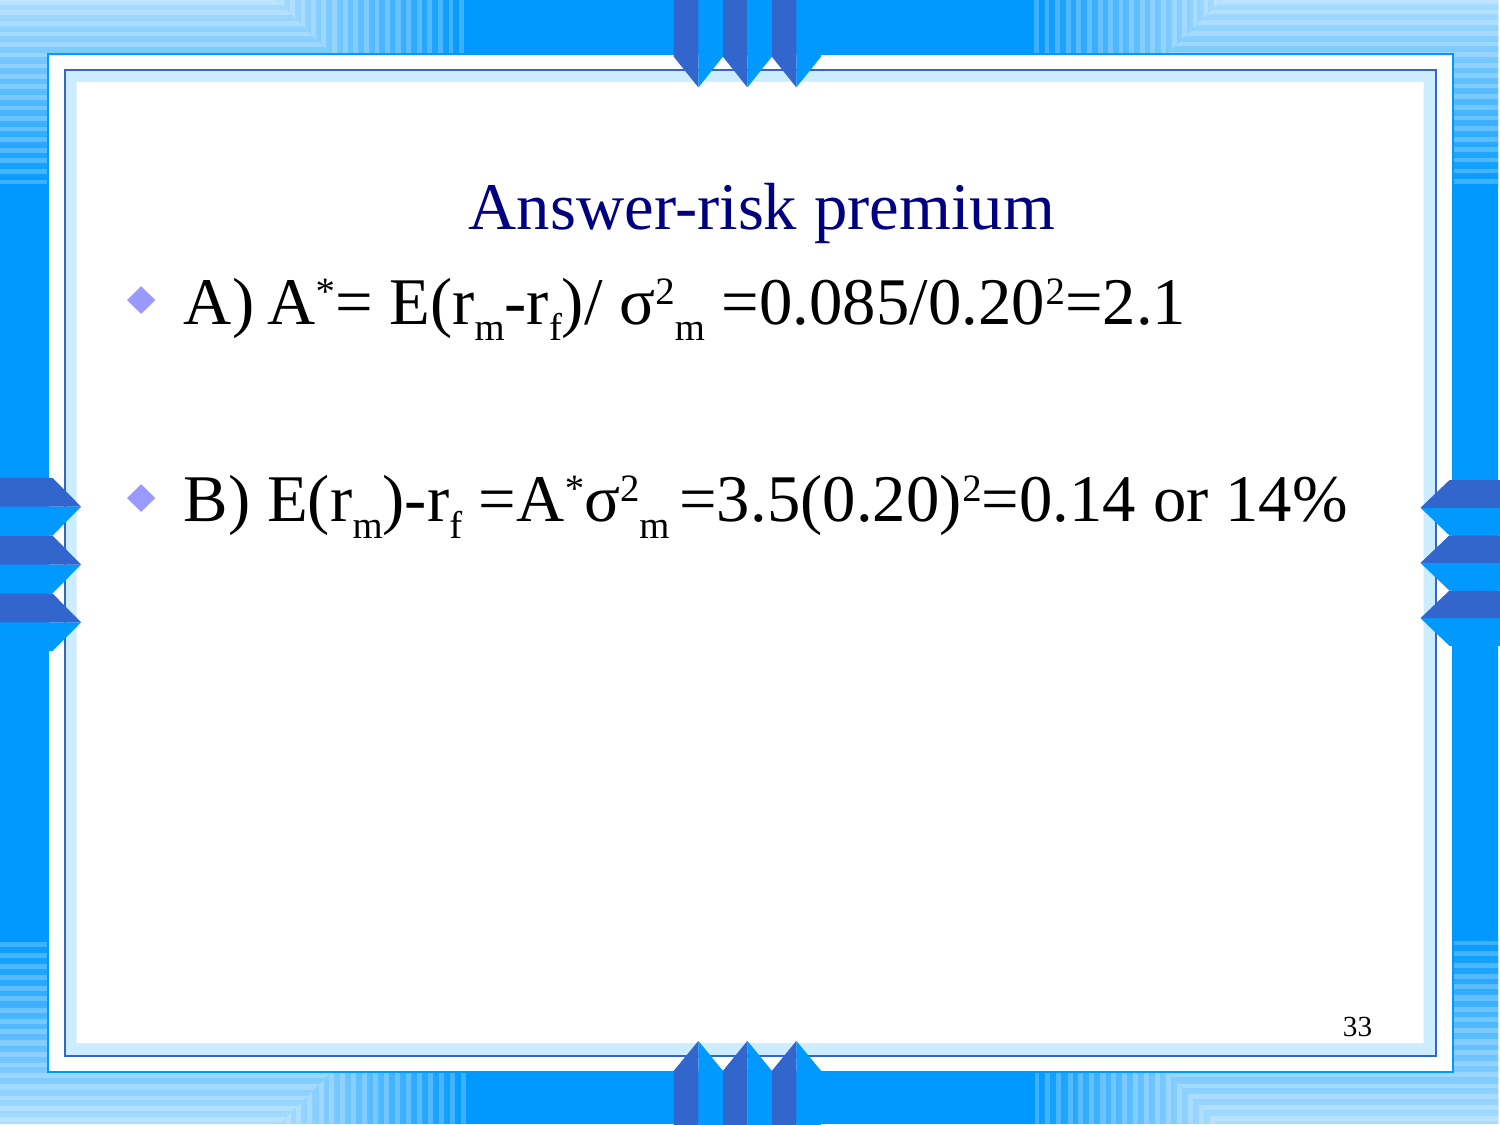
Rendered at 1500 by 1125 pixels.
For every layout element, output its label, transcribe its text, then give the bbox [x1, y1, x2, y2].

slide_number 33 [1074, 986, 1388, 1063]
slide_number 28 [396, 0, 400, 53]
title Answer-risk premium [124, 62, 1401, 251]
slide_number 28 [1454, 996, 1499, 1000]
list A) A*= E(rm-rf)/ σ2m =0.085/0.202=2.1 B) E(rm)-rf =A*σ2m =3.5(0.20)2=0.14 or 14% [112, 249, 1388, 926]
